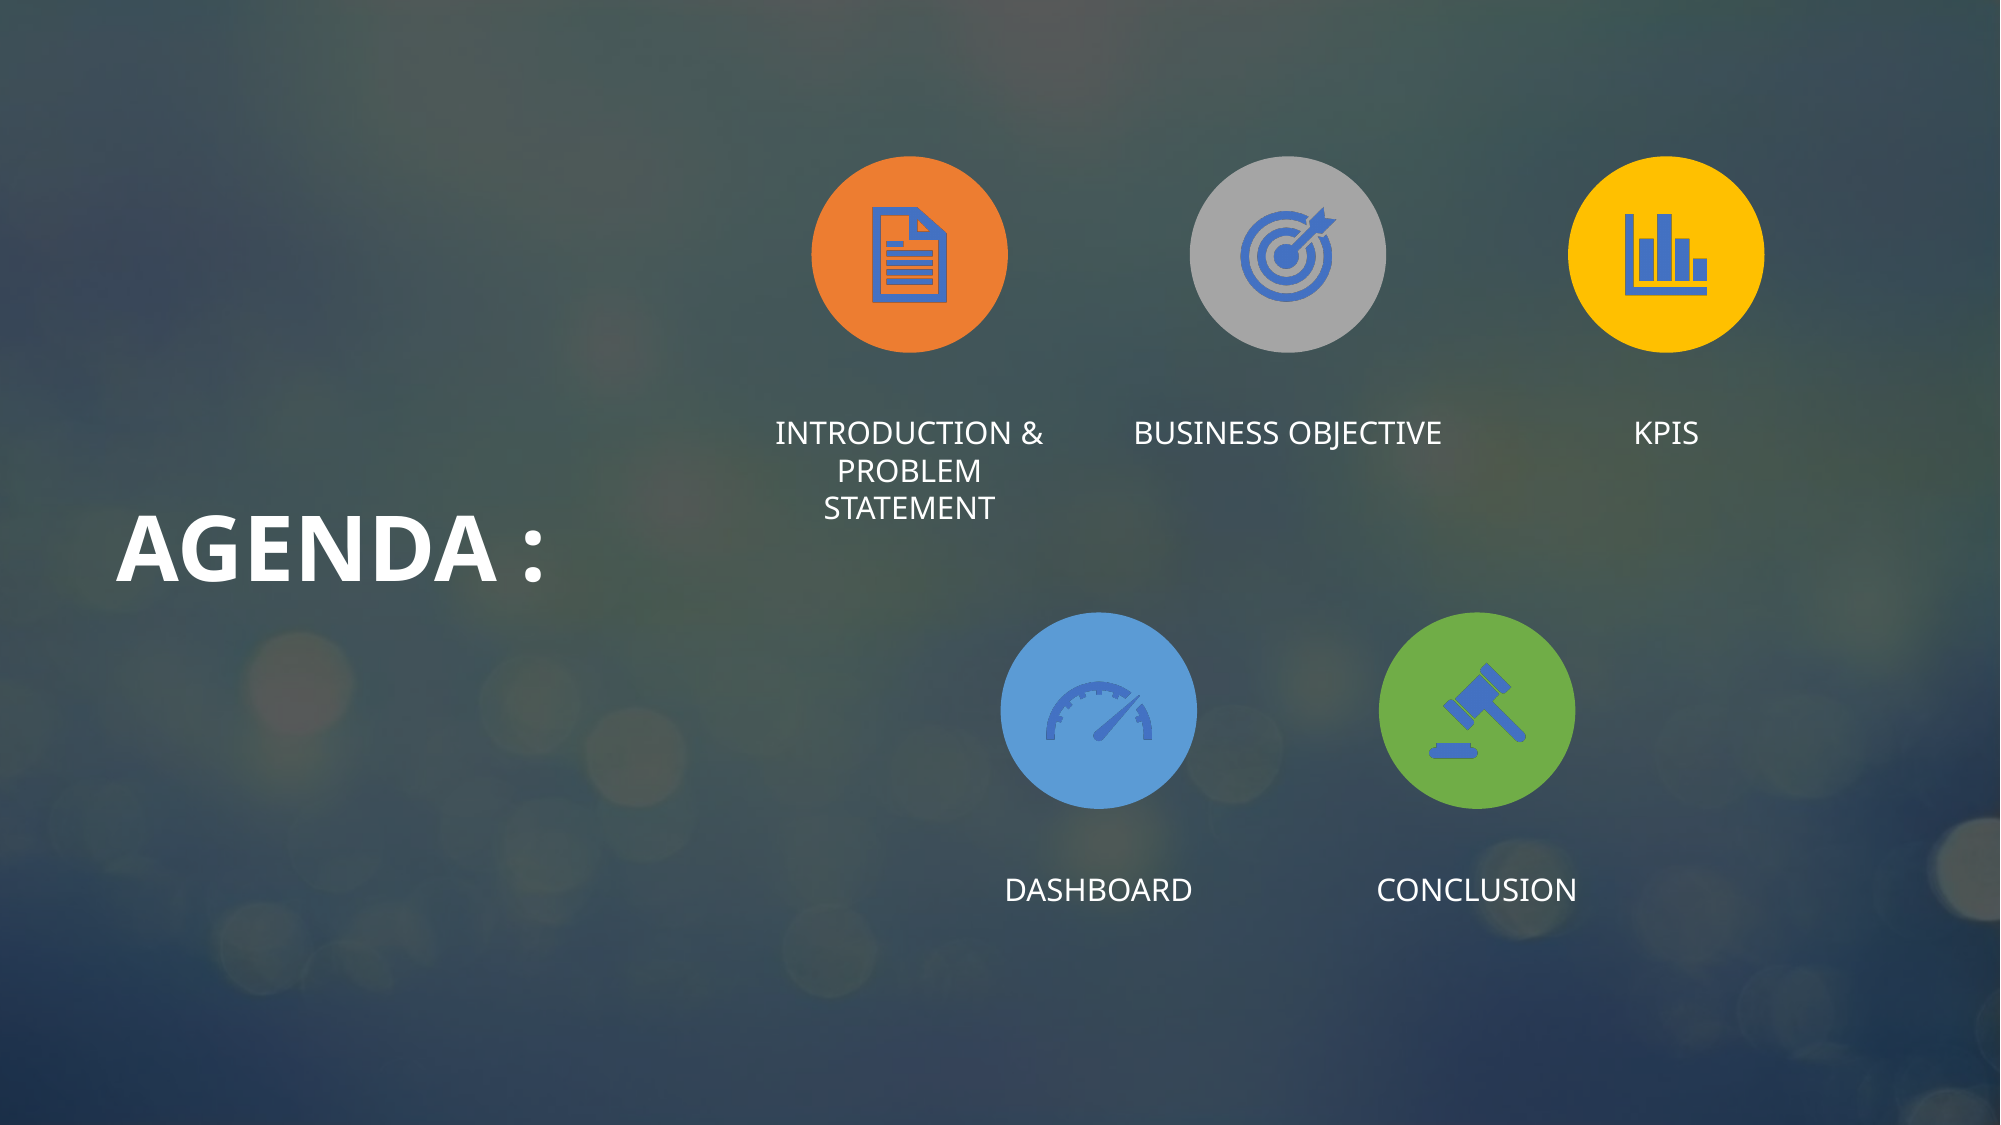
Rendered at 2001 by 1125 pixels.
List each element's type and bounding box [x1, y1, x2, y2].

list [713, 131, 1863, 1014]
picture [0, 0, 2000, 1125]
